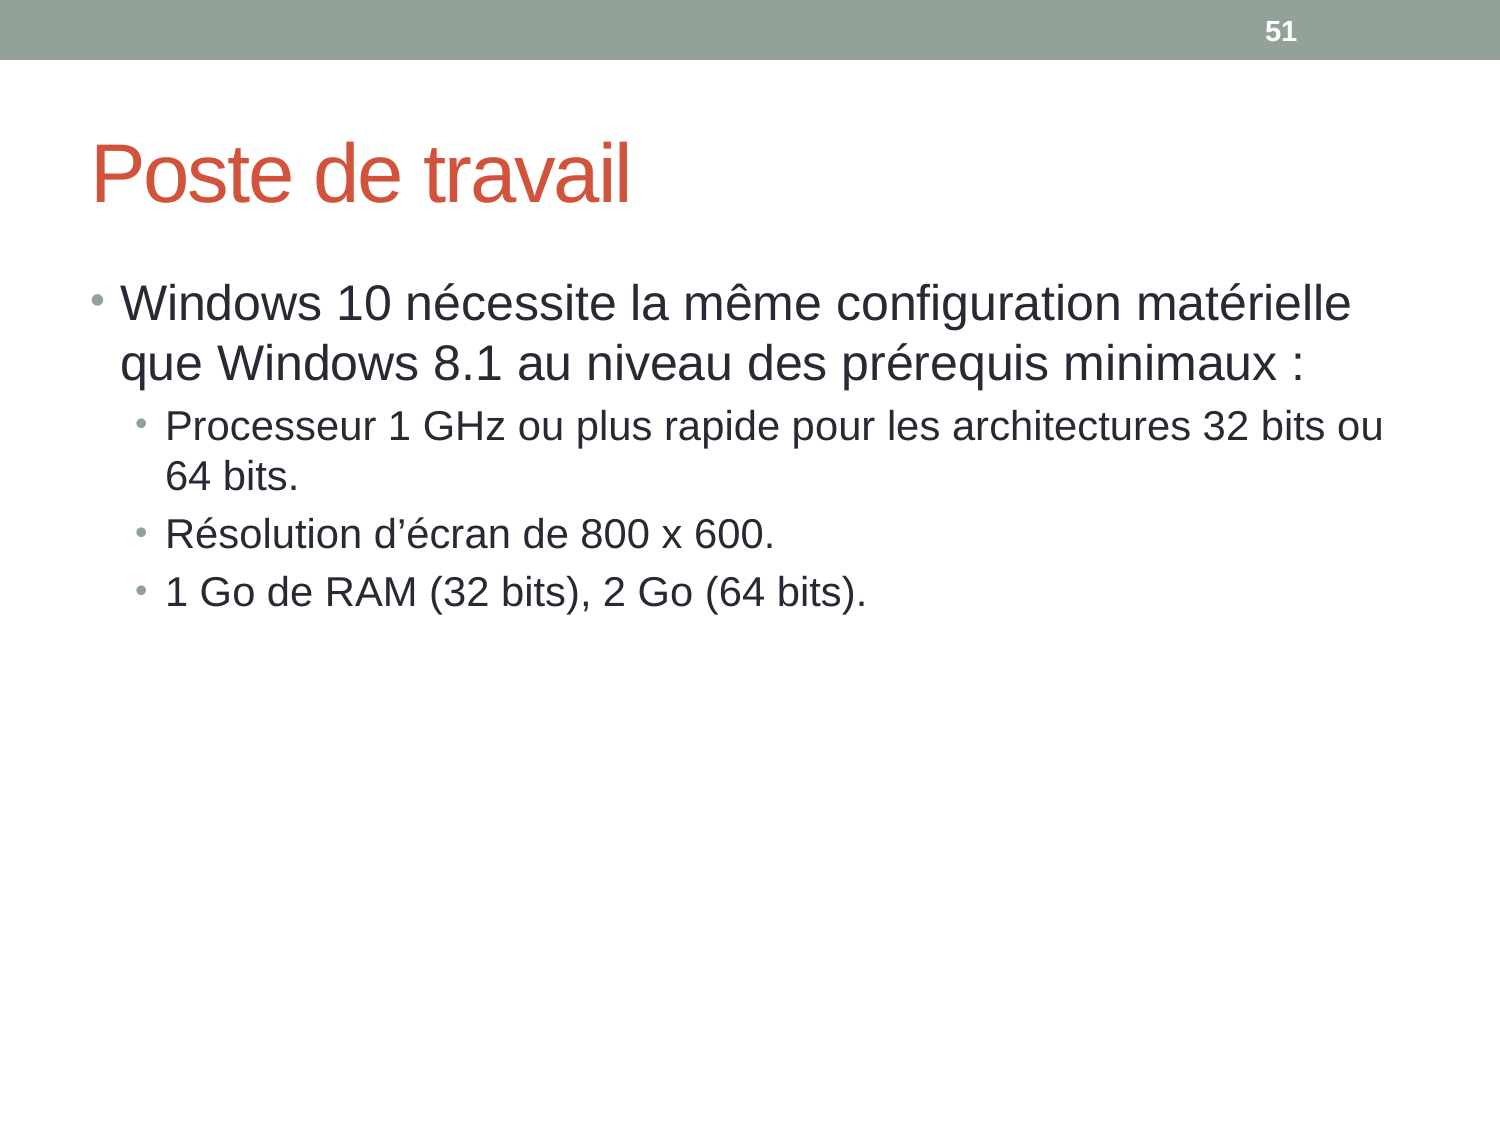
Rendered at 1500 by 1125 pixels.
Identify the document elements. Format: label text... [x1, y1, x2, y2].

slide_number 51 [1250, 3, 1425, 57]
title Poste de travail [75, 87, 1425, 250]
list Windows 10 nécessite la même configuration matérielle que Windows 8.1 au niveau des prérequis minimaux : Processeur 1 GHz ou plus rapide pour les architectures 32 bits ou 64 bits. Résolution d’écran de 800 x 600. 1 Go de RAM (32 bits), 2 Go (64 bits). [75, 262, 1425, 1063]
